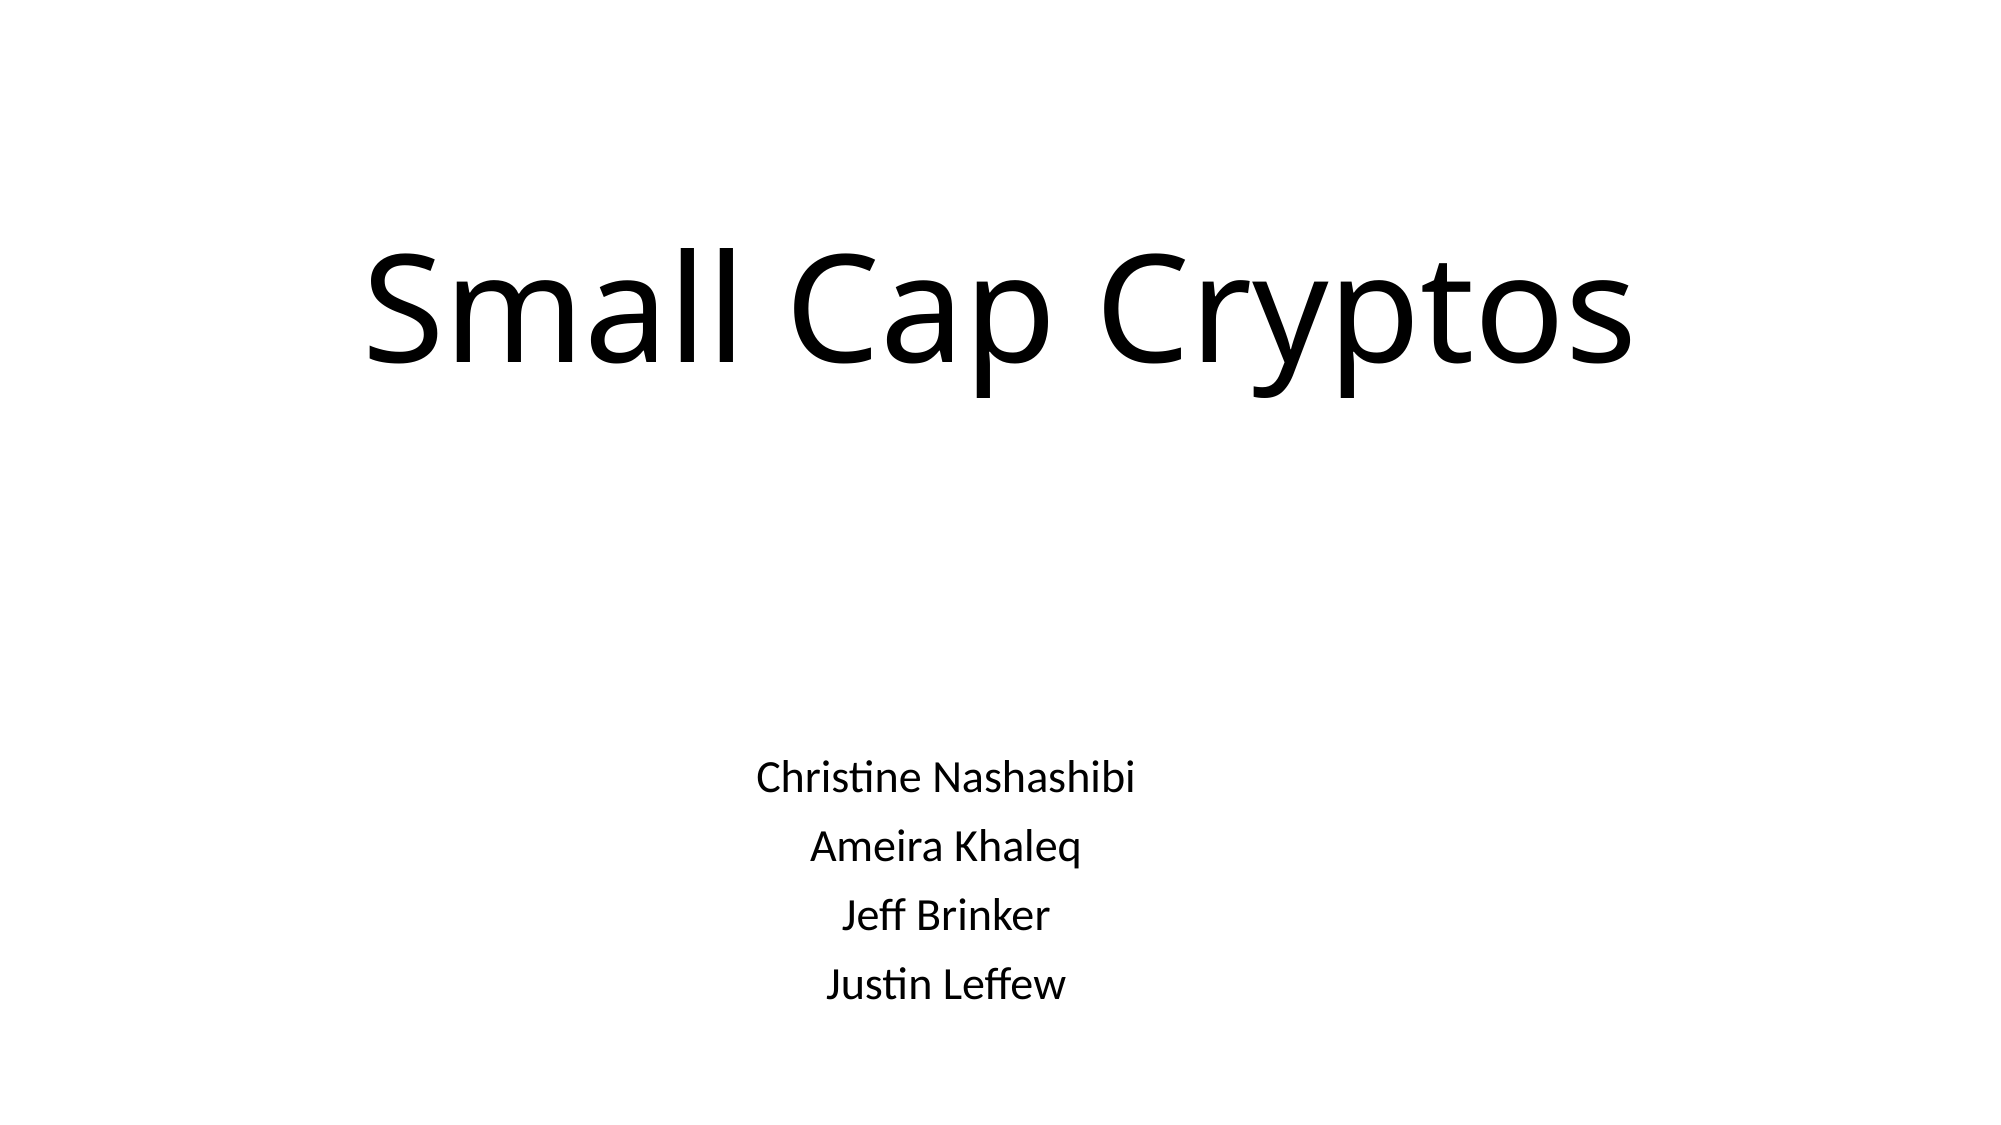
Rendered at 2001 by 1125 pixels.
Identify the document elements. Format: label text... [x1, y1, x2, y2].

title Small Cap Cryptos [249, 184, 1750, 403]
subtitle Christine Nashashibi Ameira Khaleq Jeff Brinker Justin Leffew [196, 745, 1697, 1018]
